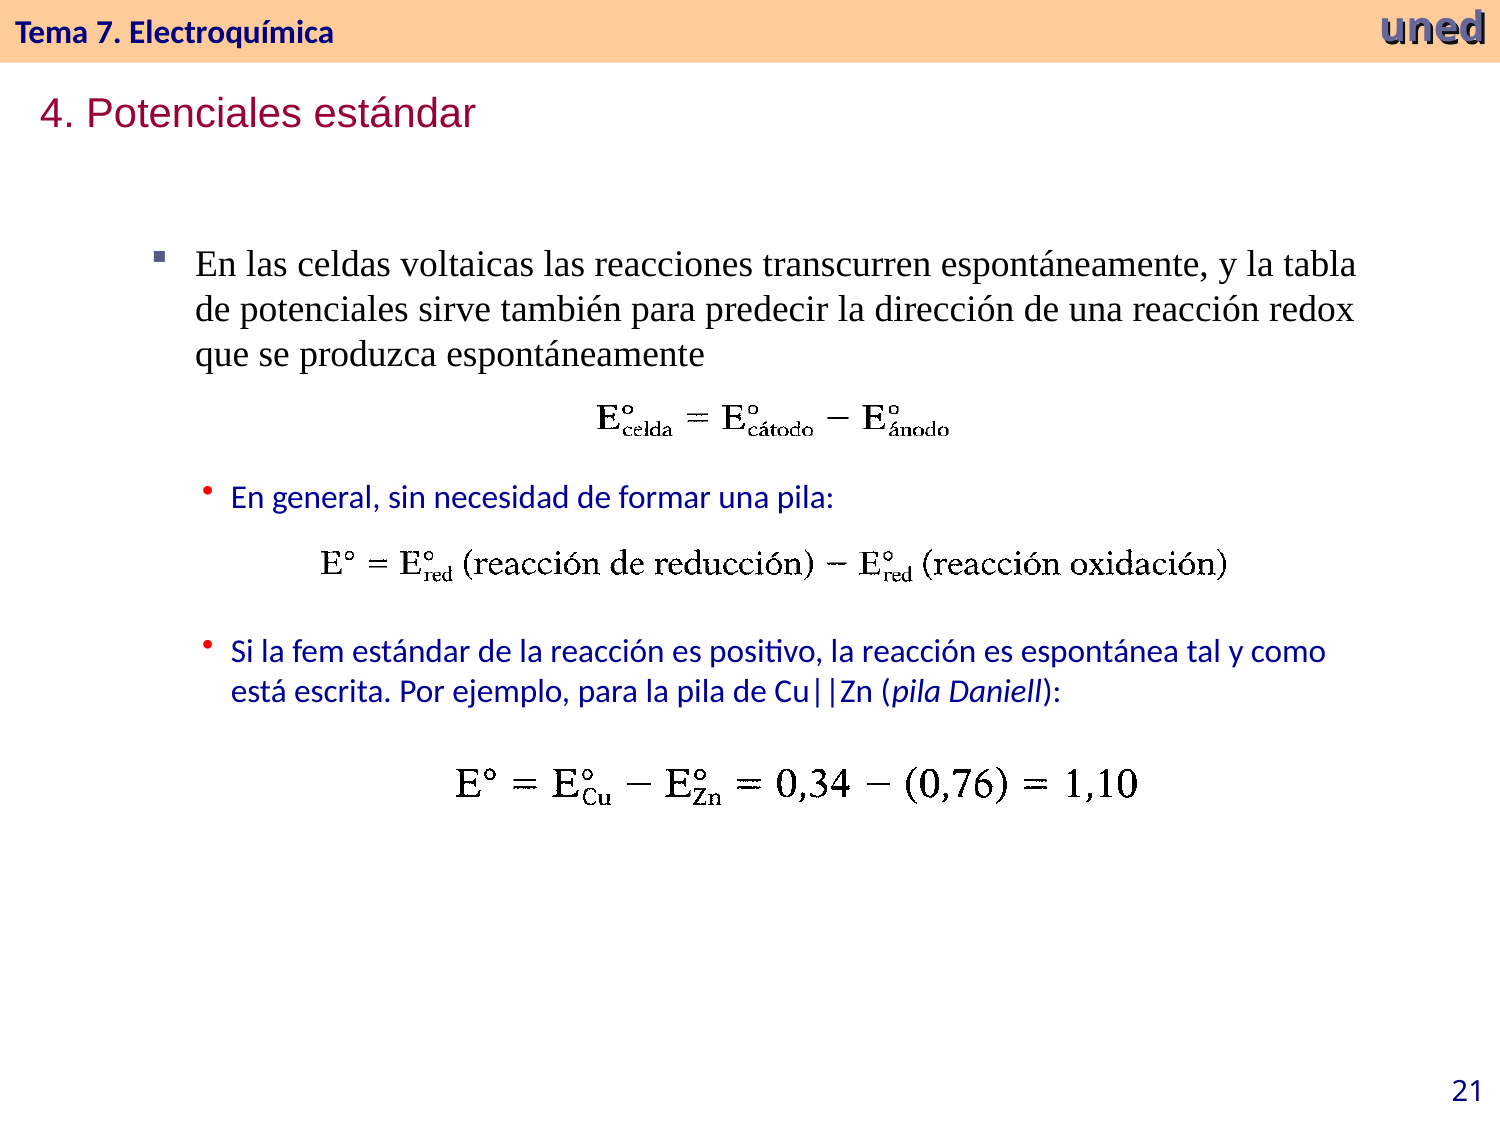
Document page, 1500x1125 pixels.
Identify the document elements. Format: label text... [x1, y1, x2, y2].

text_box [0, 0, 1500, 63]
text_box 4. Potenciales estándar [25, 78, 1164, 143]
text_box En las celdas voltaicas las reacciones transcurren espontáneamente, y la tabla de potenciales sirve también para predecir la dirección de una reacción redox que se produzca espontáneamente [135, 231, 1412, 382]
text_box Tema 7. Electroquímica [0, 0, 1088, 61]
text_box uned [1364, 0, 1500, 50]
text_box 21 [1399, 1059, 1500, 1125]
text_box Si la fem estándar de la reacción es positivo, la reacción es espontánea tal y como está escrita. Por ejemplo, para la pila de Cu||Zn (pila Daniell): [187, 621, 1404, 716]
text_box En general, sin necesidad de formar una pila: [187, 467, 1404, 523]
picture [584, 385, 963, 450]
picture [312, 538, 1235, 587]
picture [442, 751, 1153, 819]
